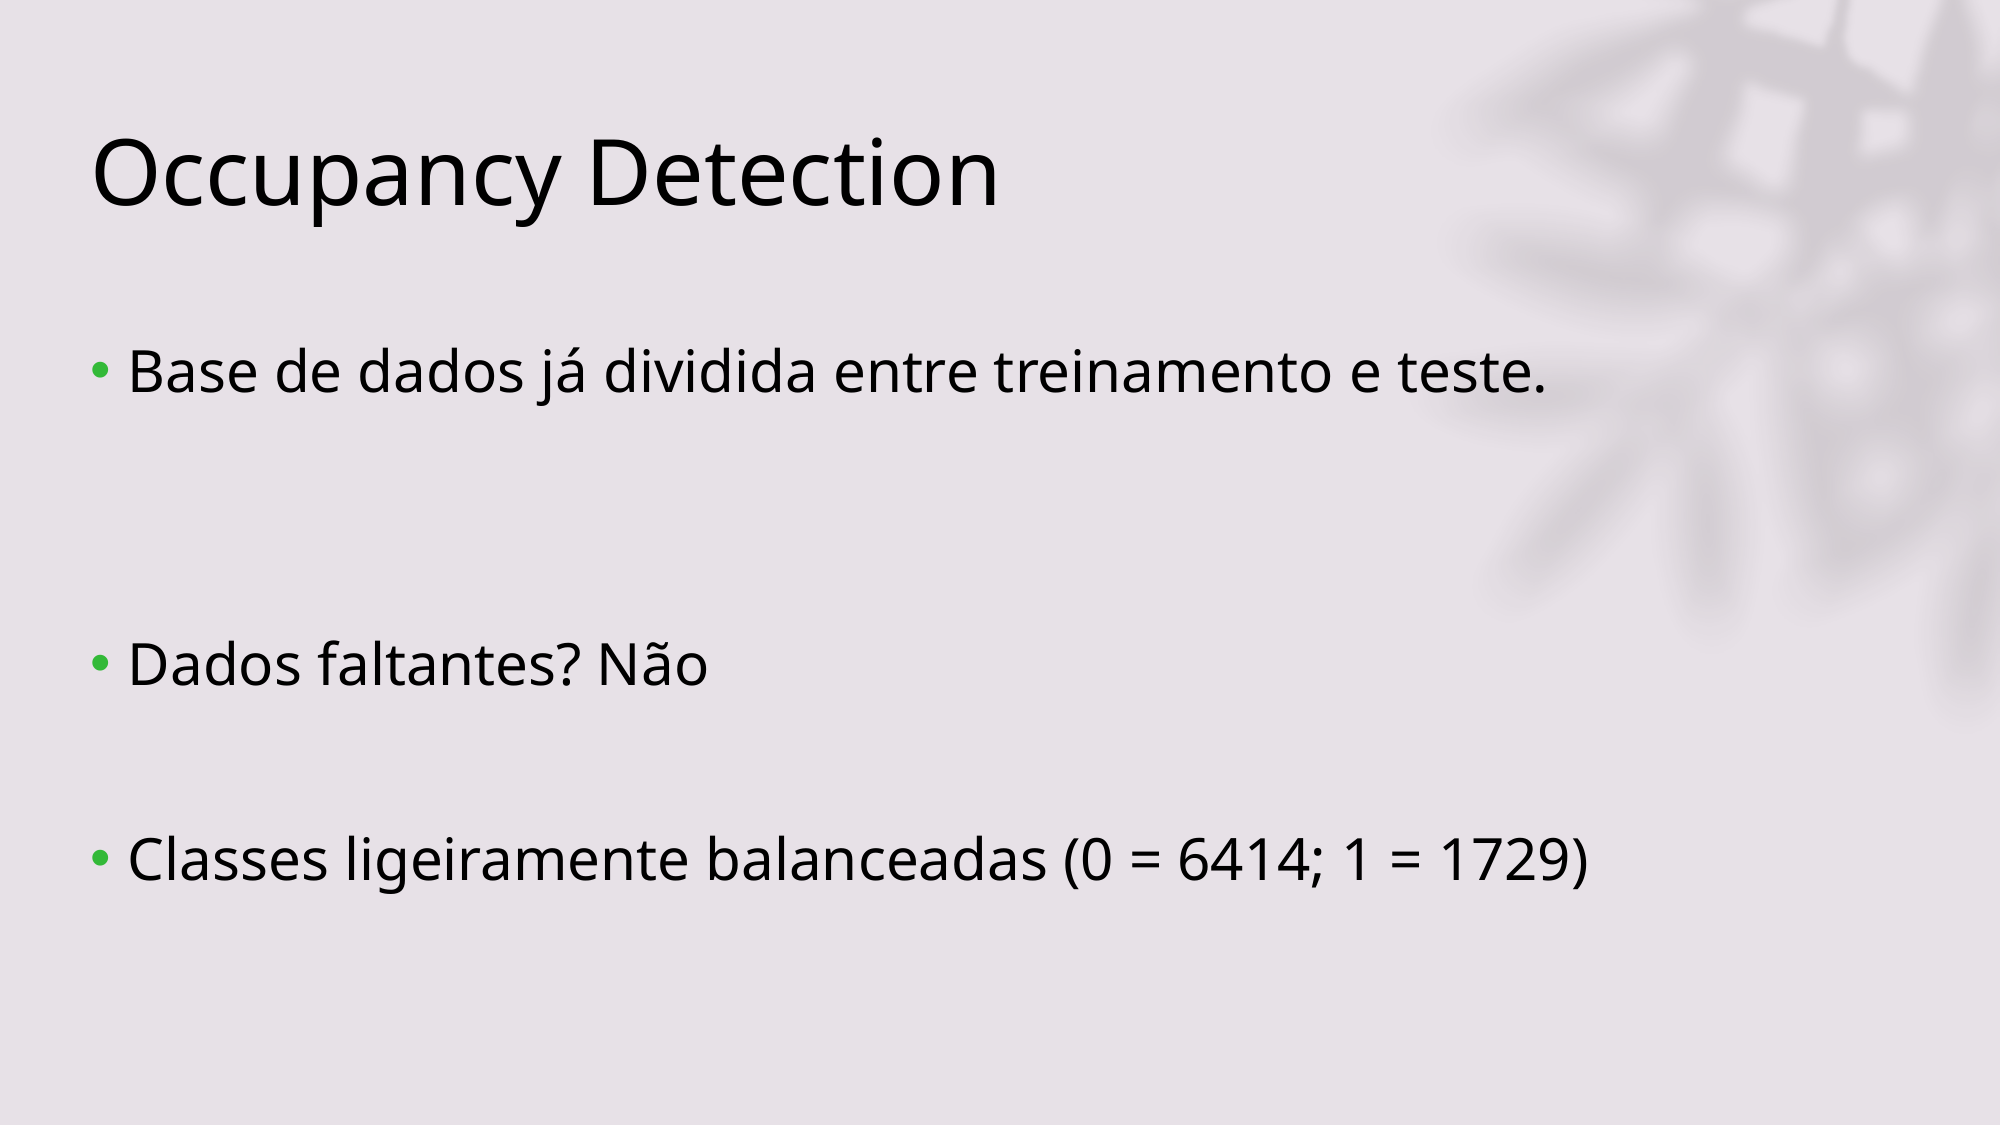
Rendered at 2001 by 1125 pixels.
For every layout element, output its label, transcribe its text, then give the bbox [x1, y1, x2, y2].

title Occupancy Detection [75, 60, 1863, 278]
list Base de dados já dividida entre treinamento e teste. Dados faltantes? Não Classes ligeiramente balanceadas (0 = 6414; 1 = 1729) [75, 319, 1925, 1009]
